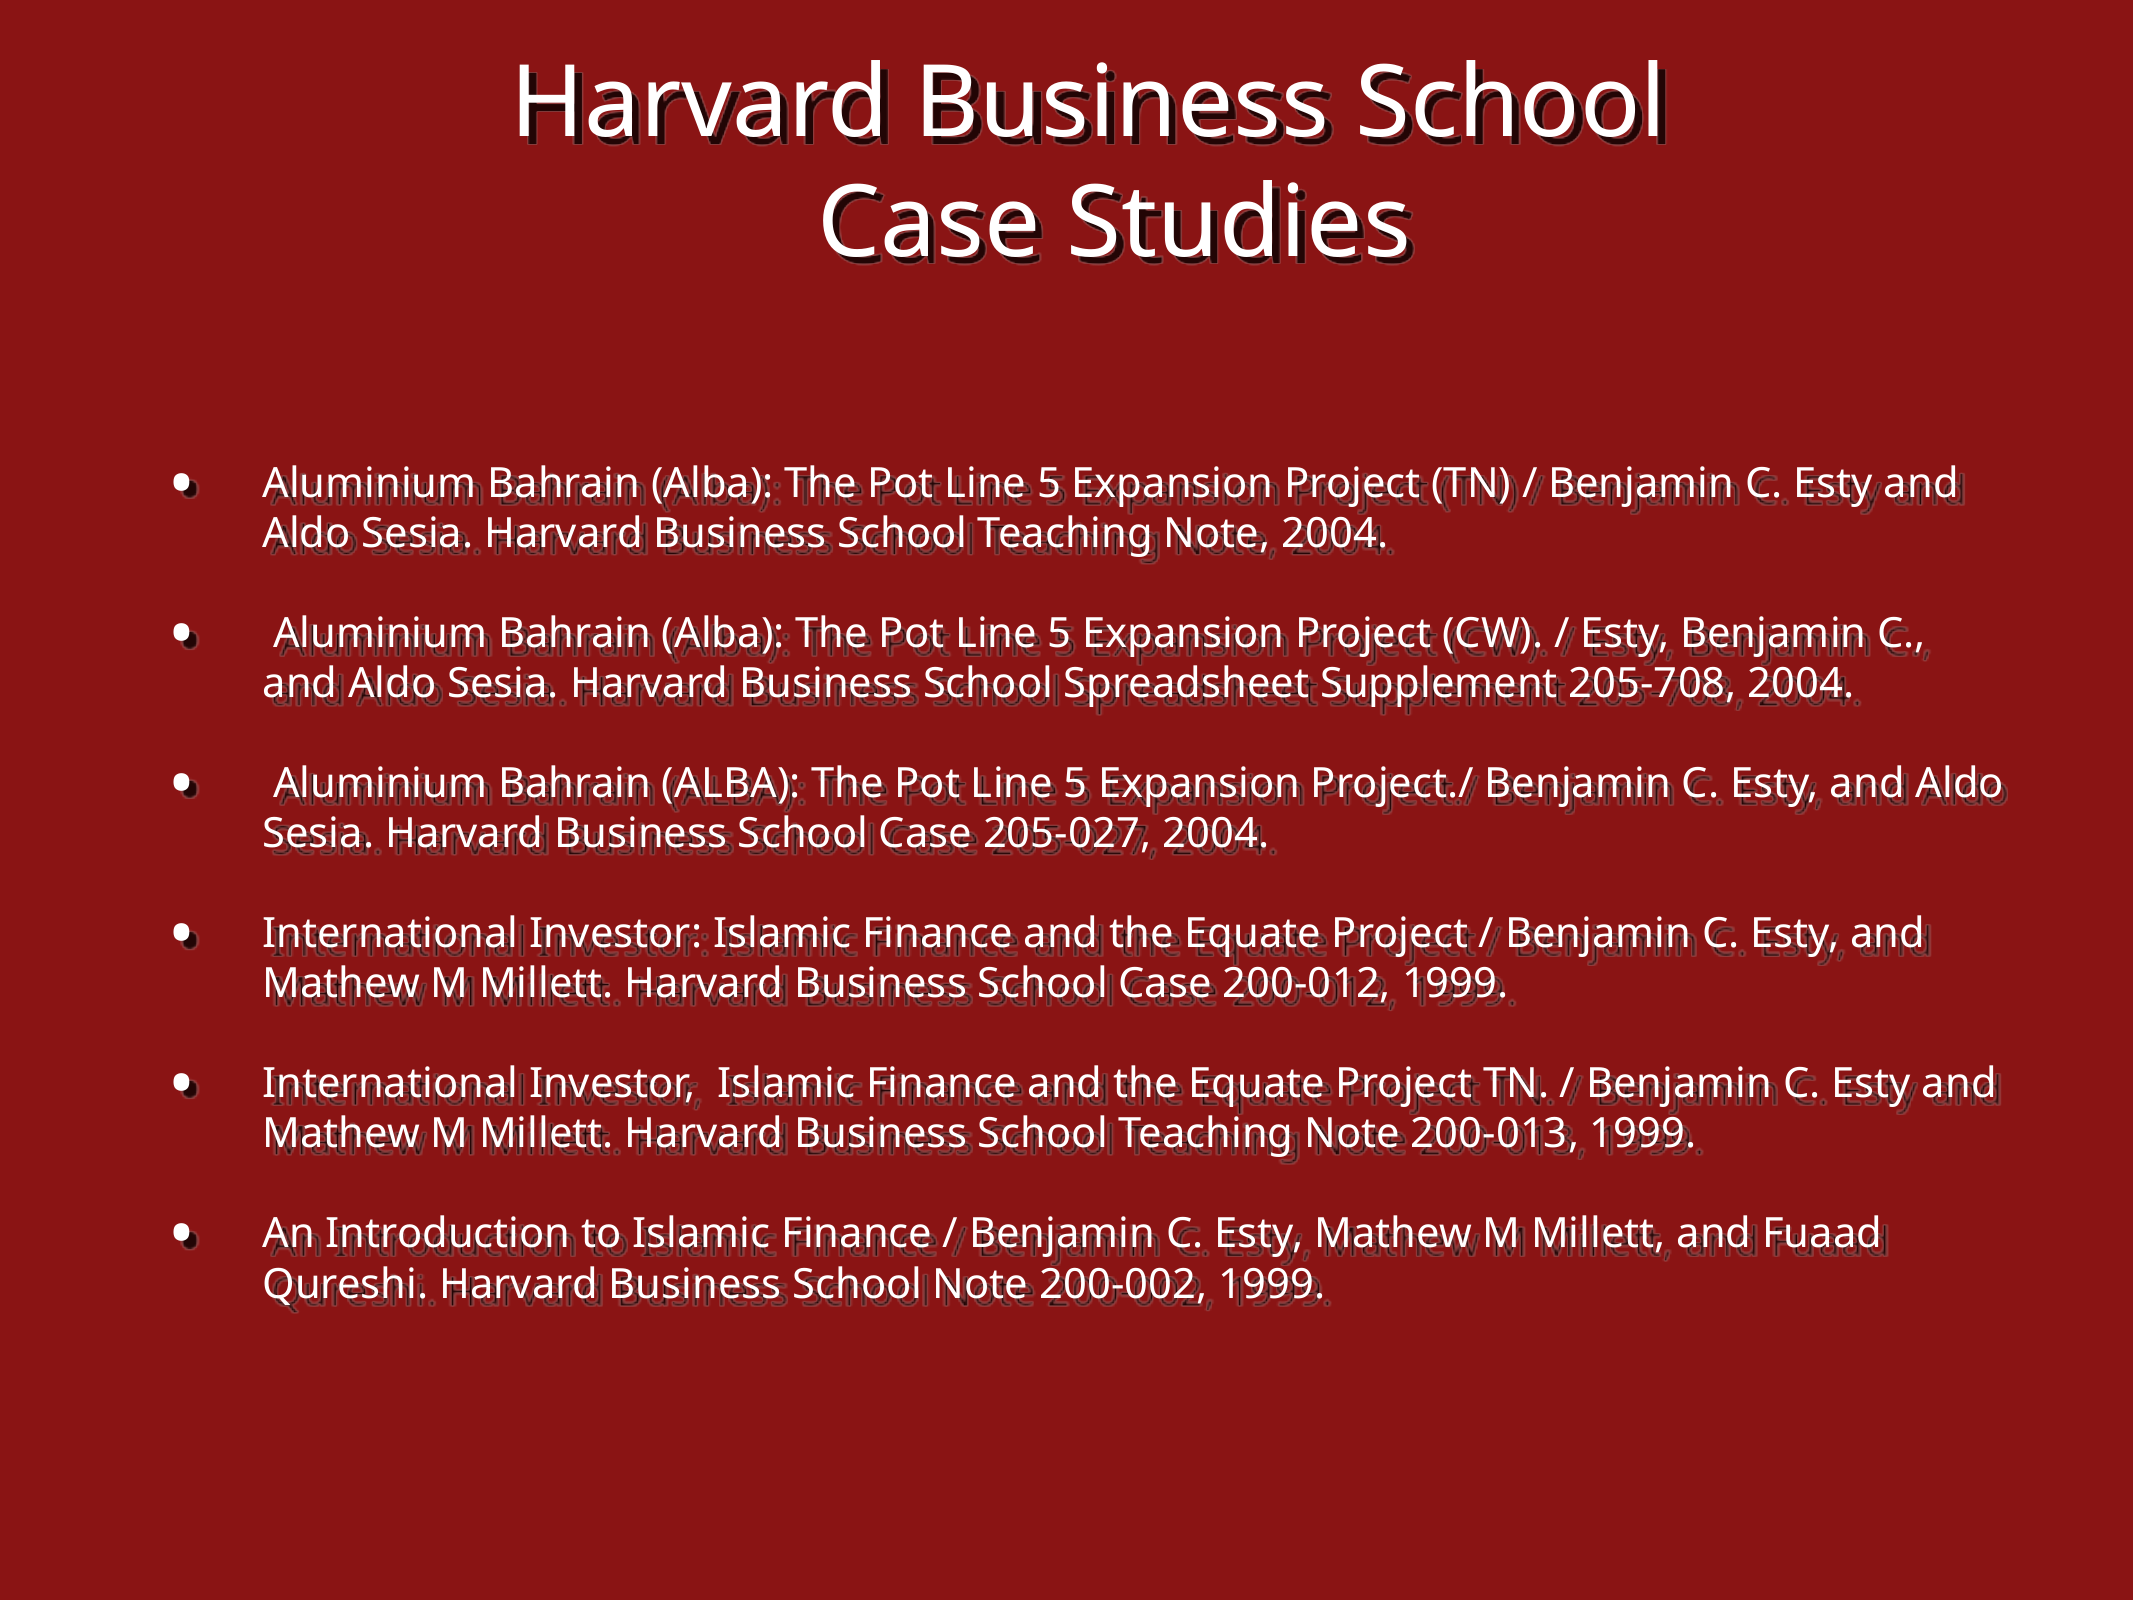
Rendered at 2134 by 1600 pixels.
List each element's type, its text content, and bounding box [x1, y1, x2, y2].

title Harvard Business School Case Studies [191, 86, 2038, 226]
list Aluminium Bahrain (Alba): The Pot Line 5 Expansion Project (TN) / Benjamin C. Esty and Aldo Sesia. Harvard Business School Teaching Note, 2004. Aluminium Bahrain (Alba): The Pot Line 5 Expansion Project (CW). / Esty, Benjamin C., and Aldo Sesia. Harvard Business School Spreadsheet Supplement 205-708, 2004. Aluminium Bahrain (ALBA): The Pot Line 5 Expansion Project./ Benjamin C. Esty, and Aldo Sesia. Harvard Business School Case 205-027, 2004. International Investor: Islamic Finance and the Equate Project / Benjamin C. Esty, and Mathew M Millett. Harvard Business School Case 200-012, 1999. International Investor, Islamic Finance and the Equate Project TN. / Benjamin C. Esty and Mathew M Millett. Harvard Business School Teaching Note 200-013, 1999. An Introduction to Islamic Finance / Benjamin C. Esty, Mathew M Millett, and Fuaad Qureshi. Harvard Business School Note 200-002, 1999. [116, 261, 2018, 1600]
